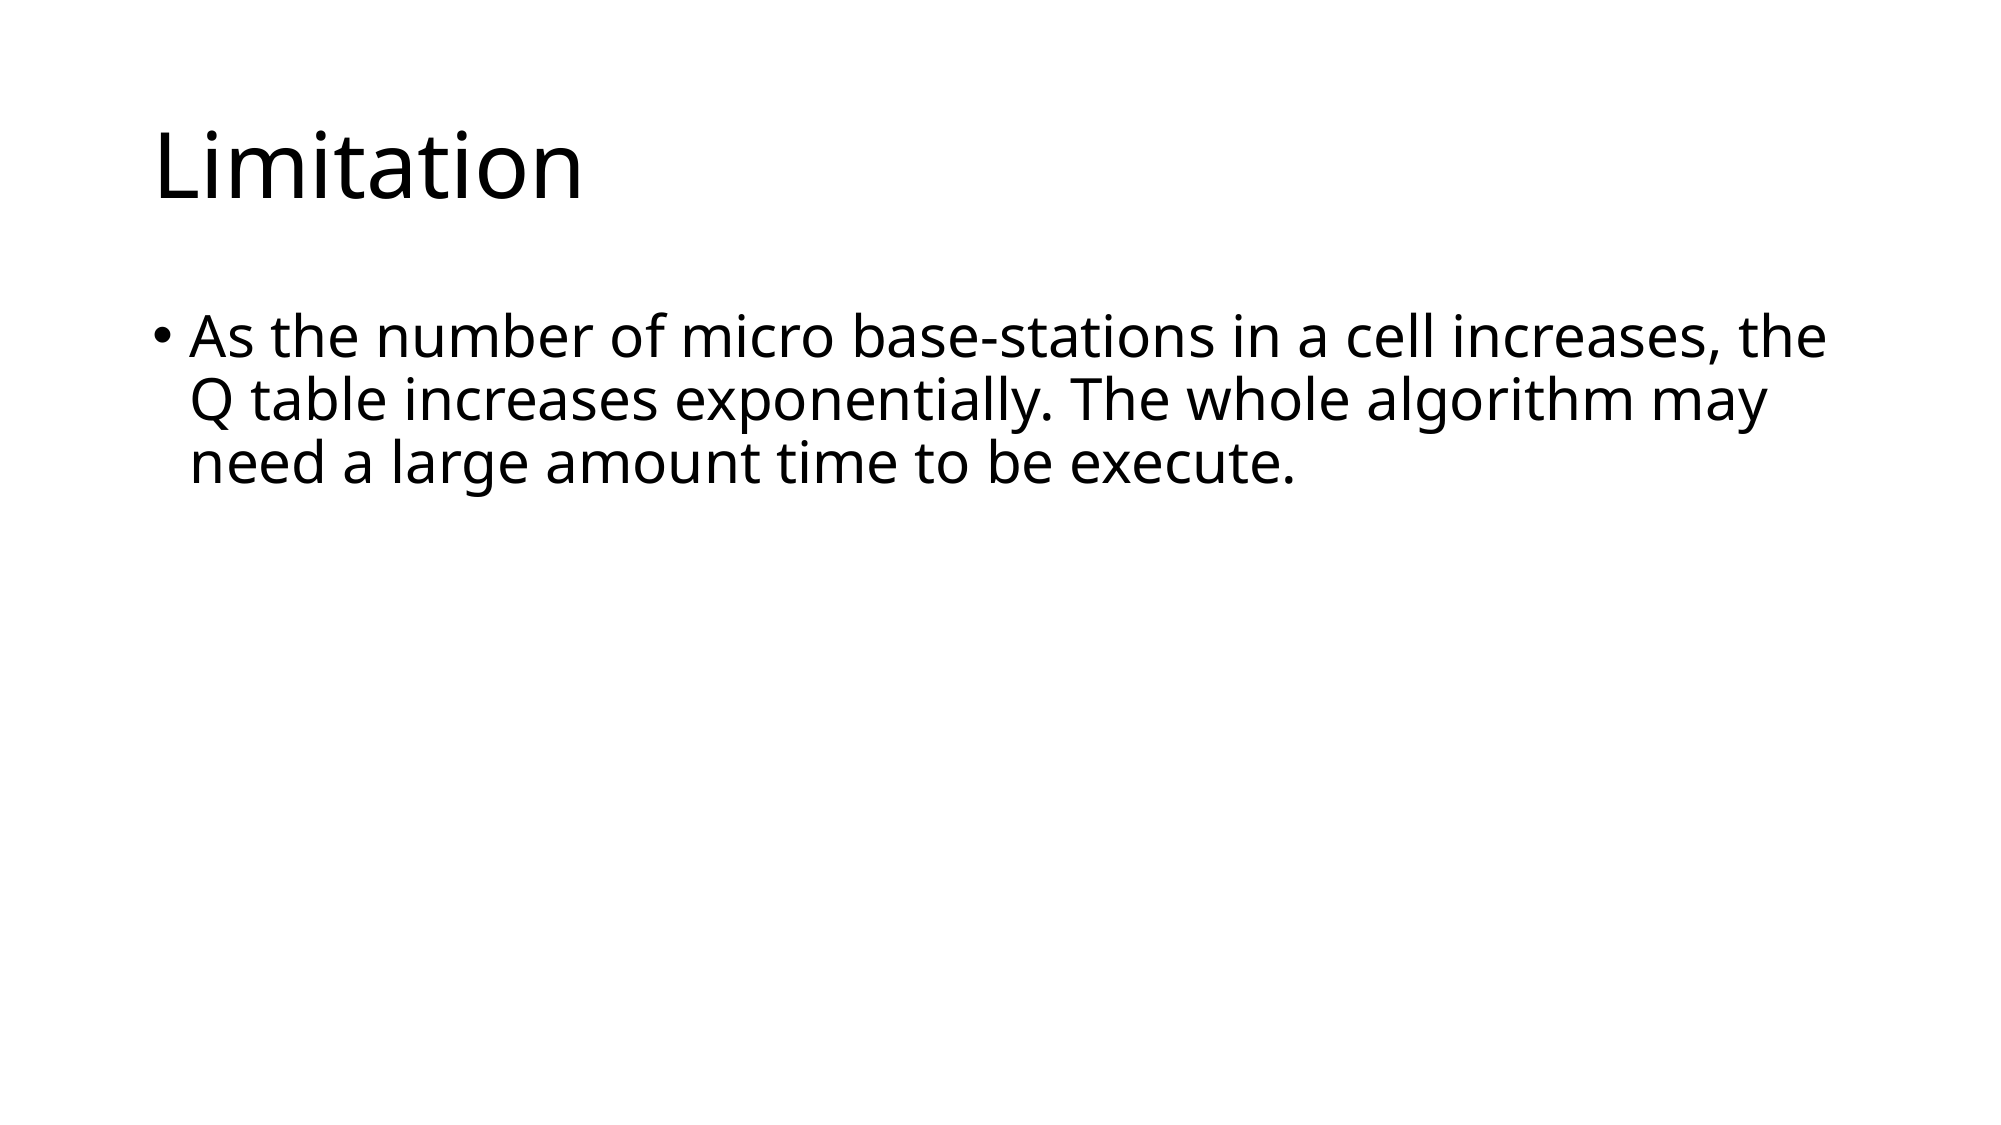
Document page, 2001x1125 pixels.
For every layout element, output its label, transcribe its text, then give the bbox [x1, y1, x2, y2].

list As the number of micro base-stations in a cell increases, the Q table increases exponentially. The whole algorithm may need a large amount time to be execute. [137, 299, 1863, 1014]
title Limitation [137, 59, 1863, 278]
